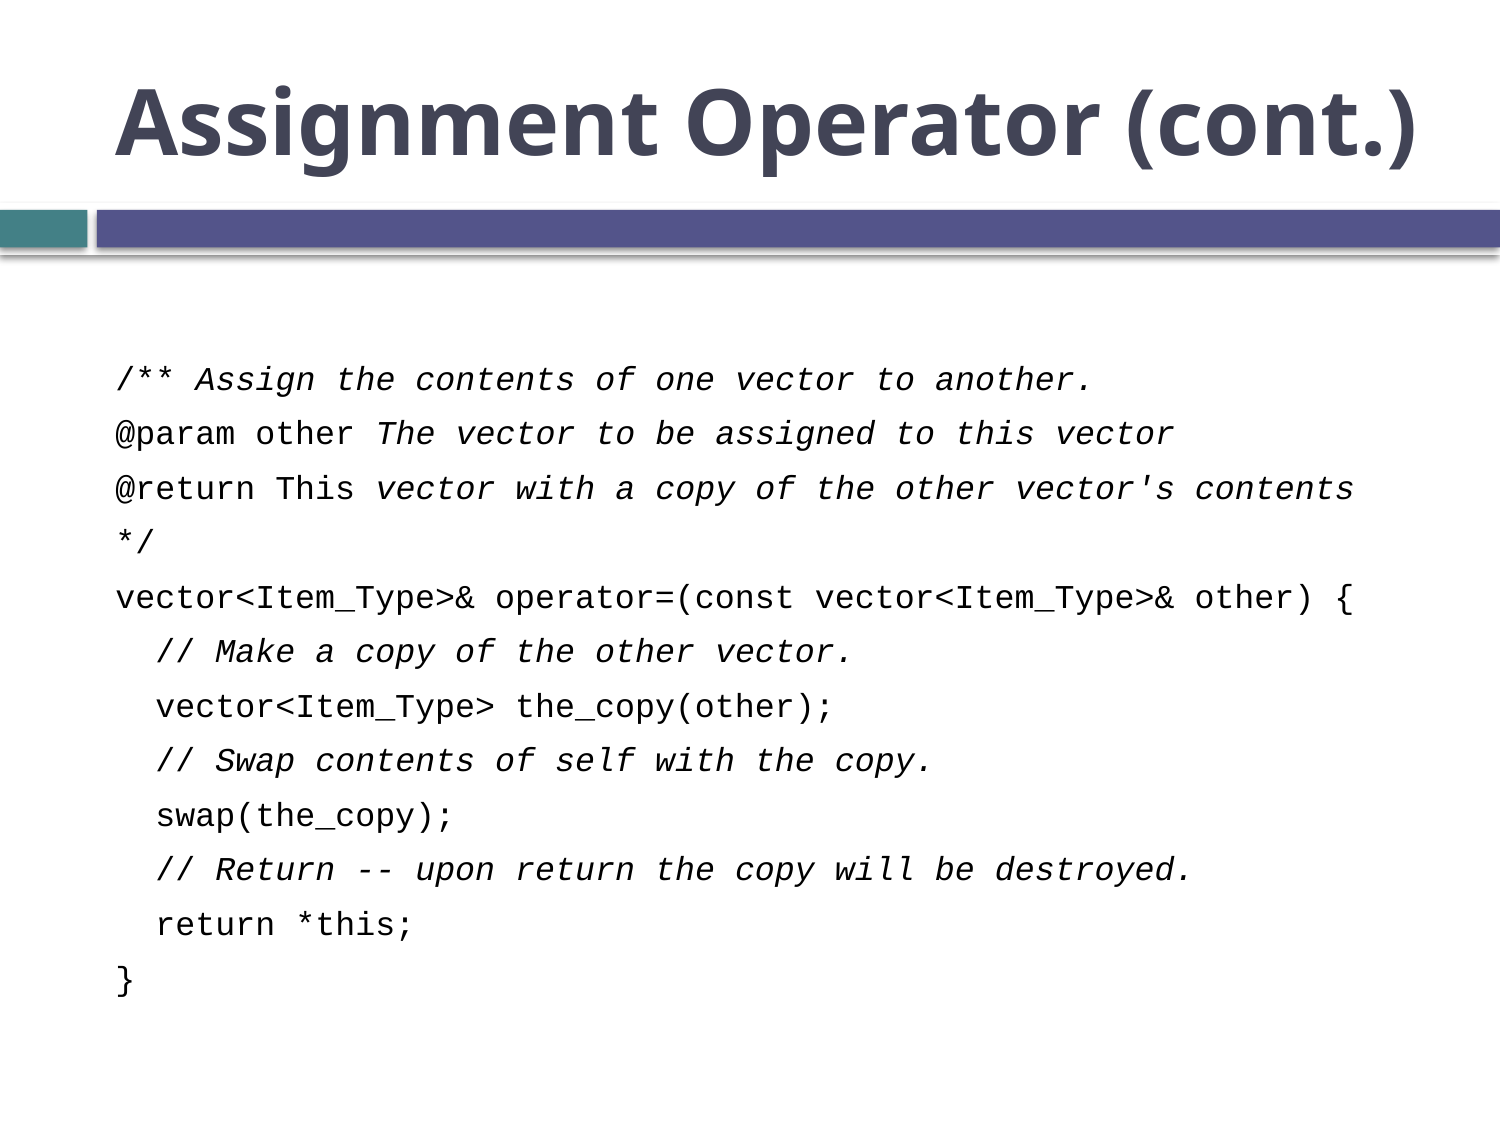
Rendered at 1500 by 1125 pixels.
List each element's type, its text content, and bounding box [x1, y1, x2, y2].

list /** Assign the contents of one vector to another. @param other The vector to be assigned to this vector @return This vector with a copy of the other vector's contents */ vector<Item_Type>& operator=(const vector<Item_Type>& other) { // Make a copy of the other vector. vector<Item_Type> the_copy(other); // Swap contents of self with the copy. swap(the_copy); // Return -- upon return the copy will be destroyed. return *this; } [100, 262, 1439, 1063]
title Assignment Operator (cont.) [100, 37, 1439, 201]
